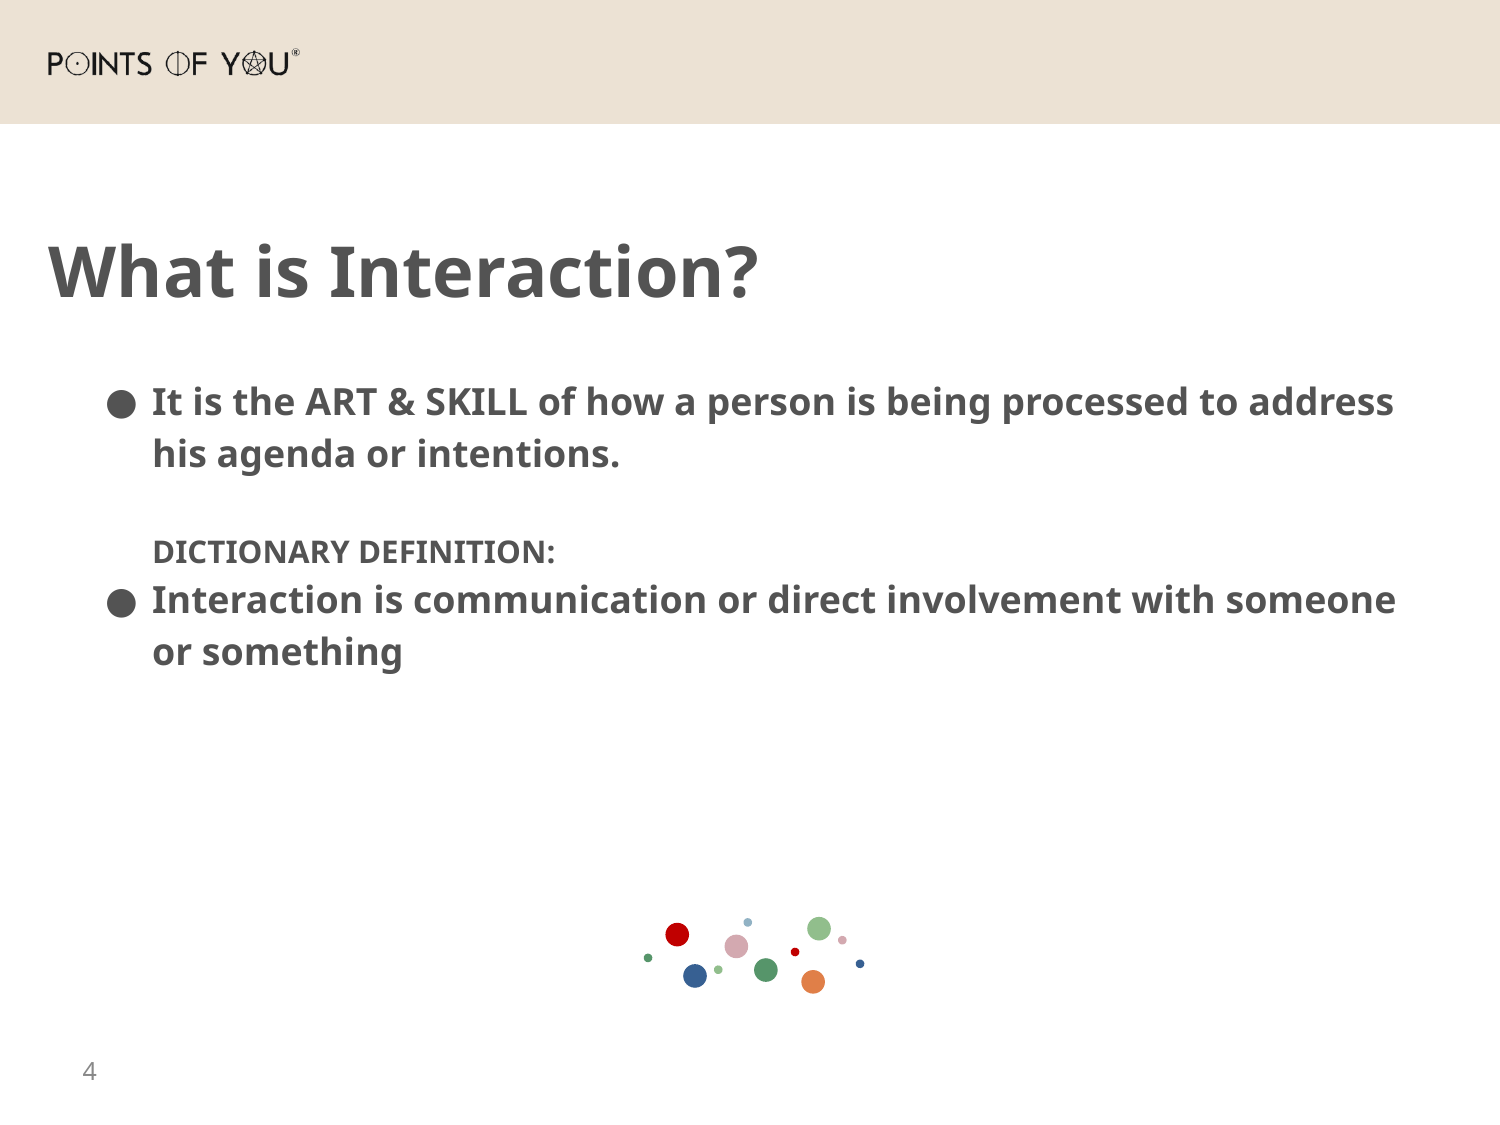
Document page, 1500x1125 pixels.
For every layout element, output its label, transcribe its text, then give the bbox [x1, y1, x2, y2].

text_box [0, 0, 1500, 124]
text_box What is Interaction? [37, 168, 1463, 381]
slide_number ‹#› [75, 738, 106, 1125]
text_box It is the ART & SKILL of how a person is being processed to address his agenda or intentions. DICTIONARY DEFINITION: Interaction is communication or direct involvement with someone or something [84, 381, 1416, 957]
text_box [642, 916, 866, 994]
picture [43, 45, 302, 78]
